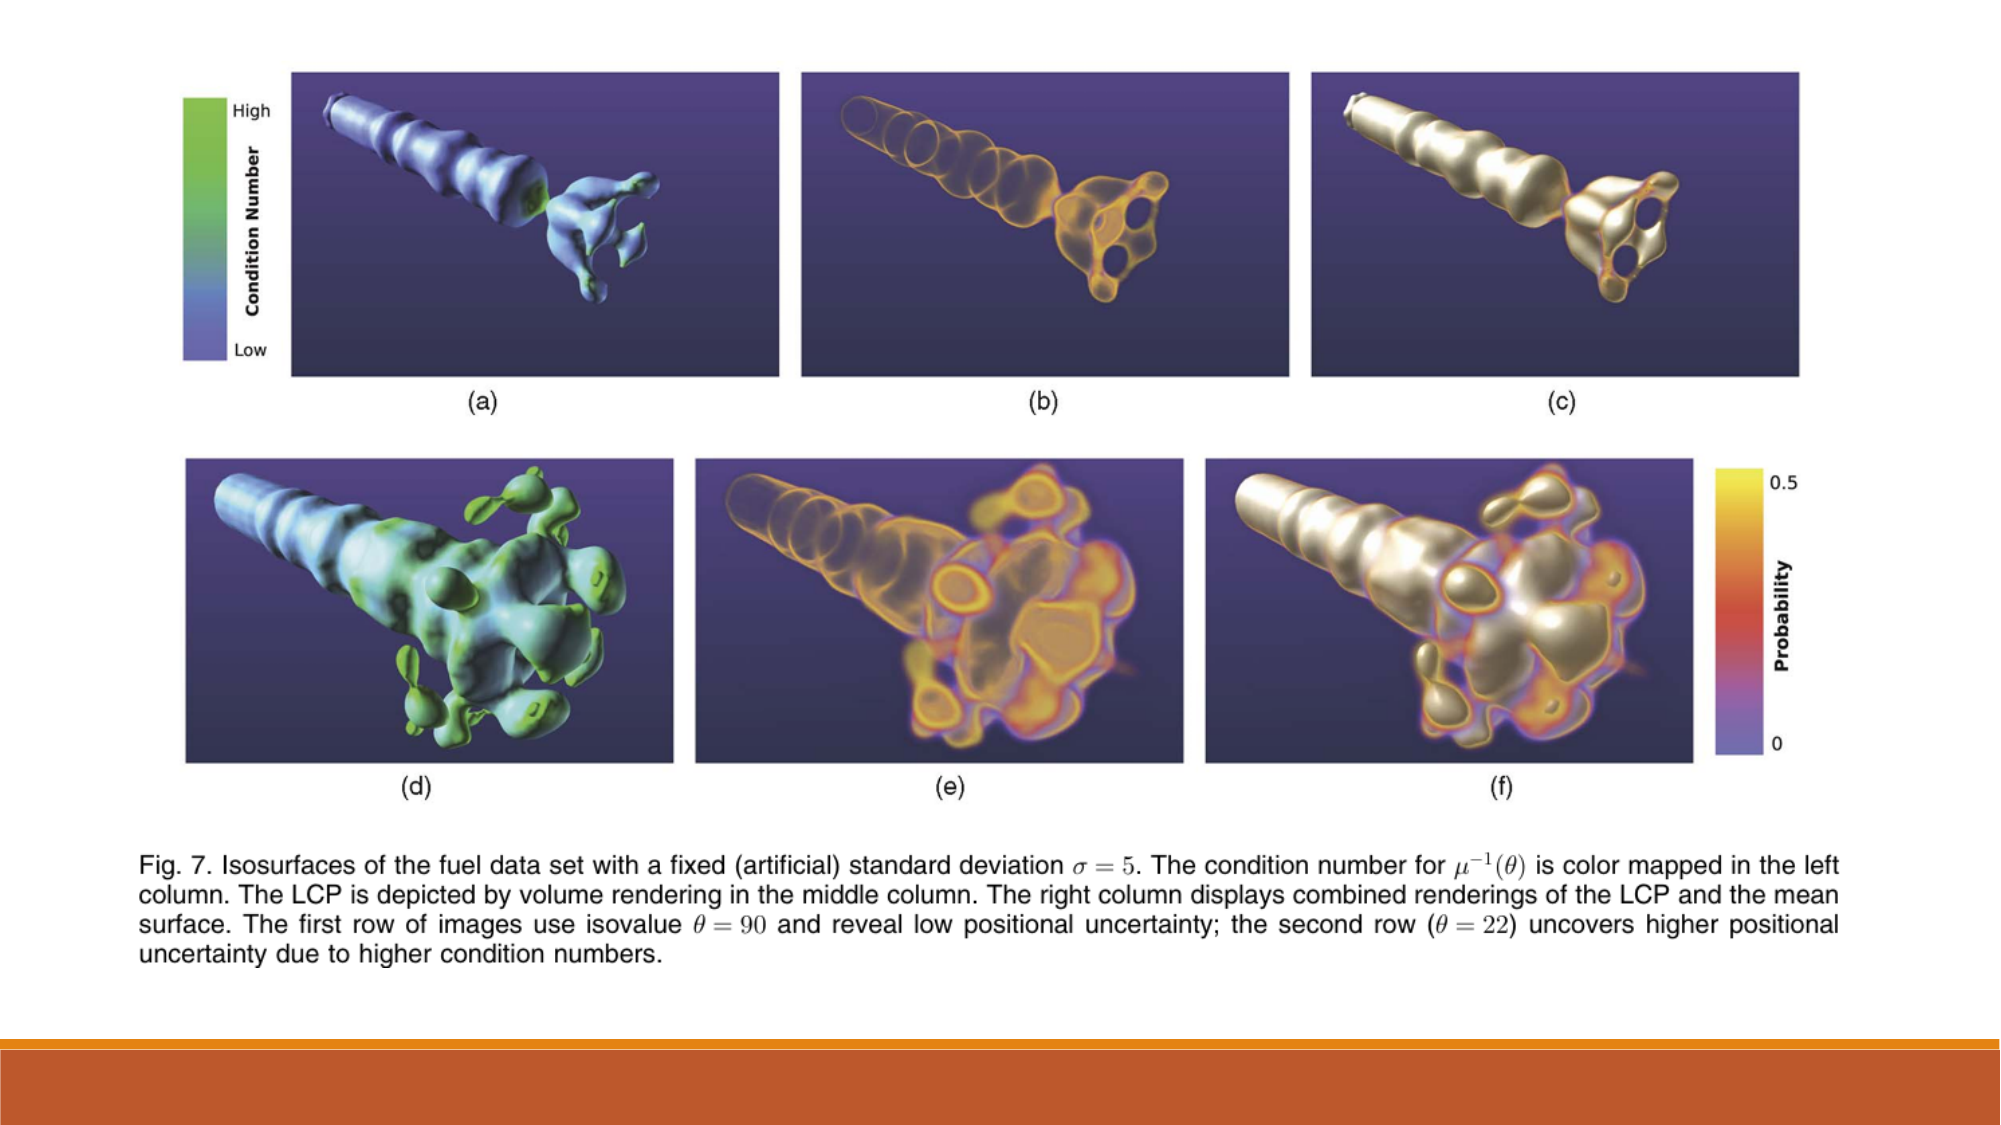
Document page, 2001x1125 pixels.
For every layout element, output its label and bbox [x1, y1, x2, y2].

picture [118, 17, 1854, 968]
